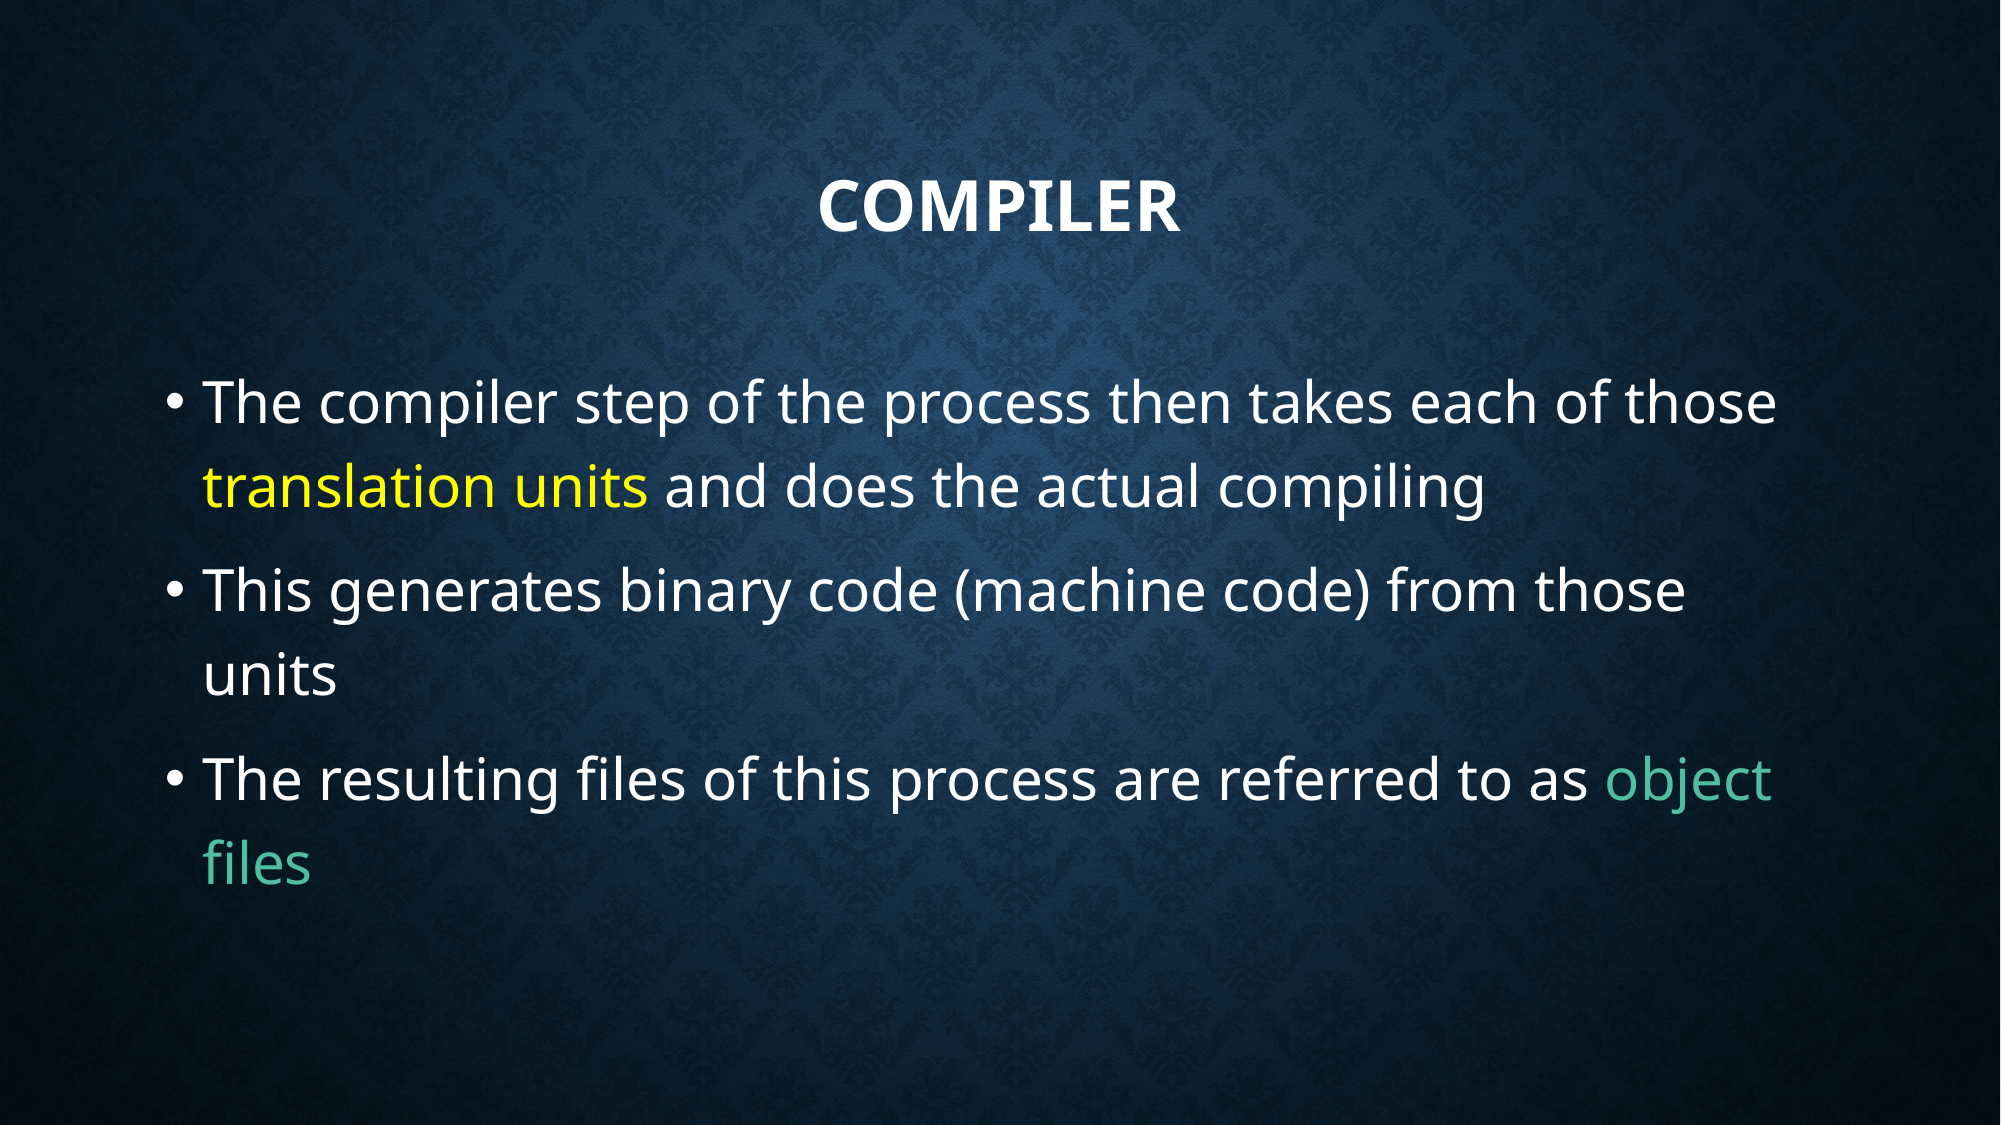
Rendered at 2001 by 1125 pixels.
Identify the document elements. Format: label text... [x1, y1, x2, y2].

title Compiler [149, 99, 1849, 318]
list The compiler step of the process then takes each of those translation units and does the actual compiling This generates binary code (machine code) from those units The resulting files of this process are referred to as object files [149, 343, 1849, 950]
